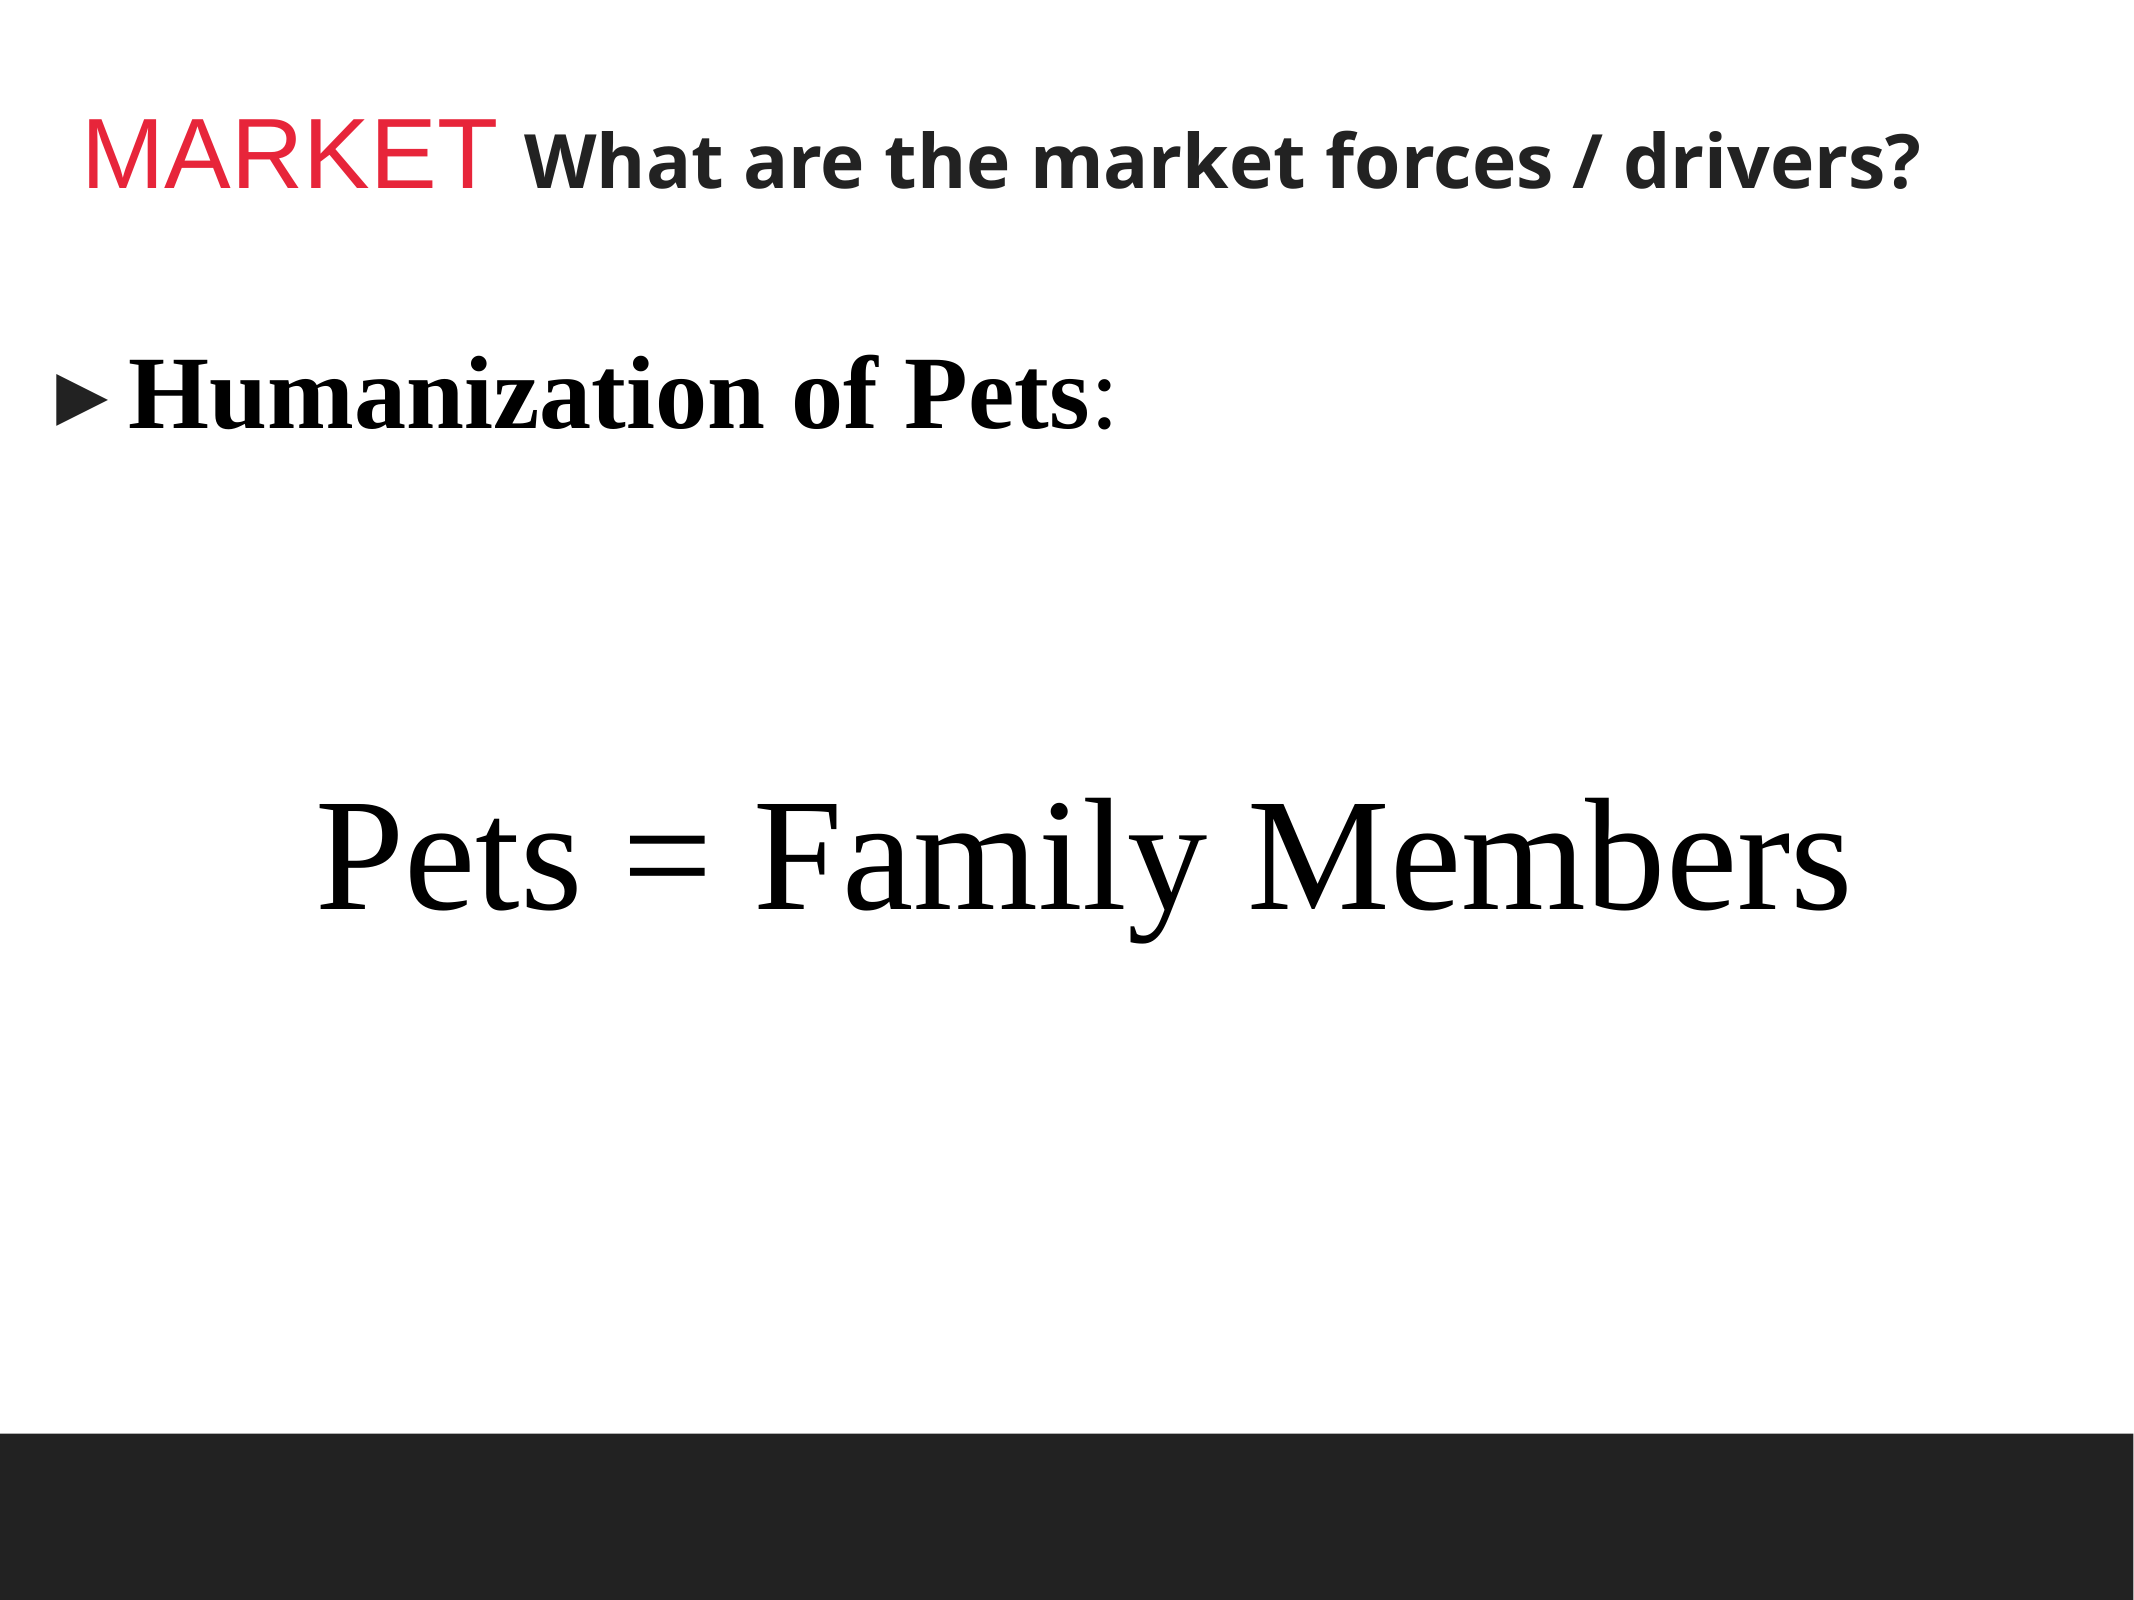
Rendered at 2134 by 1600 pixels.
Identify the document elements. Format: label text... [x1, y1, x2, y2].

list Humanization of Pets: Pets = Family Members [41, 247, 2101, 1406]
title MARKET What are the market forces / drivers? [66, 96, 2067, 216]
